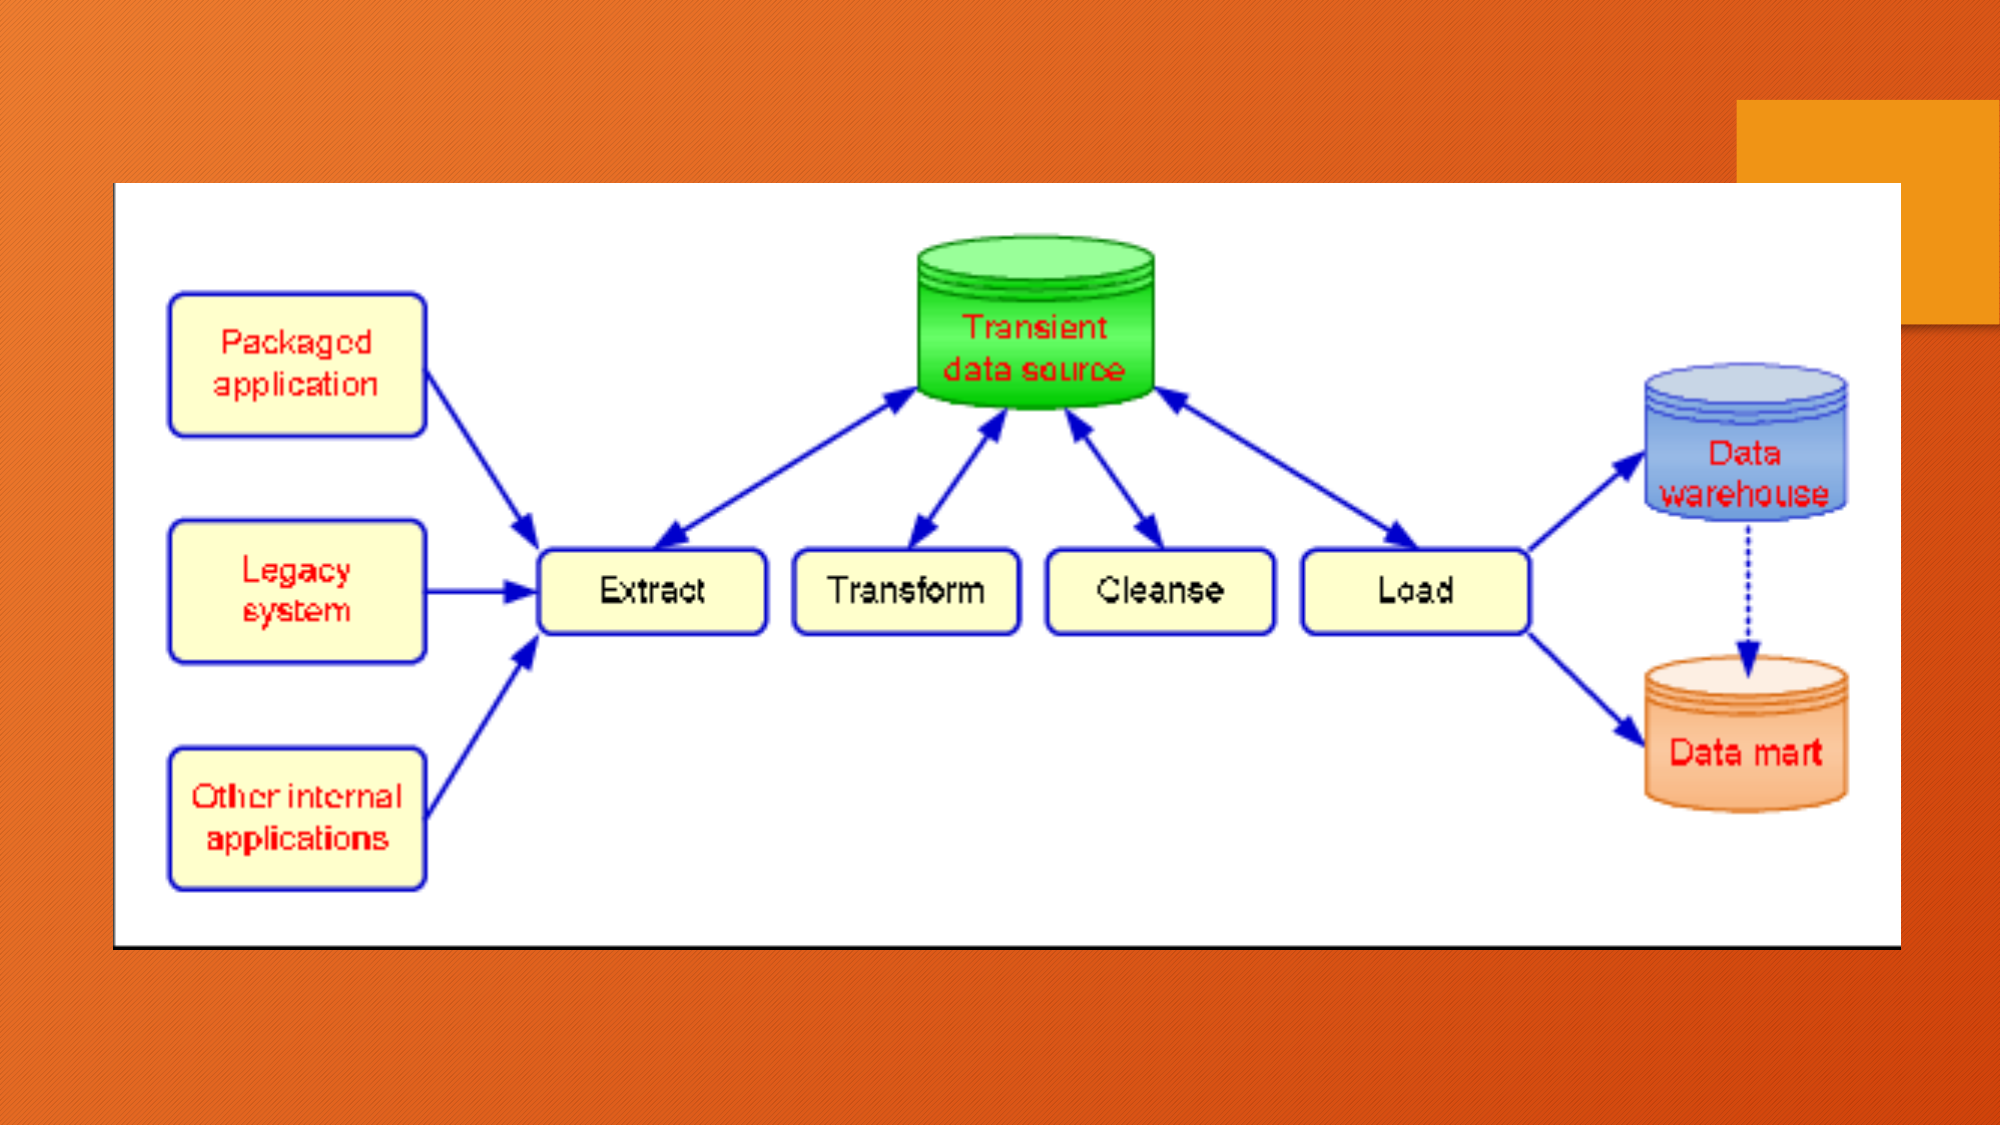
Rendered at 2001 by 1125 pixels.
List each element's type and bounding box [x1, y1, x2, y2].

picture [112, 183, 2000, 951]
